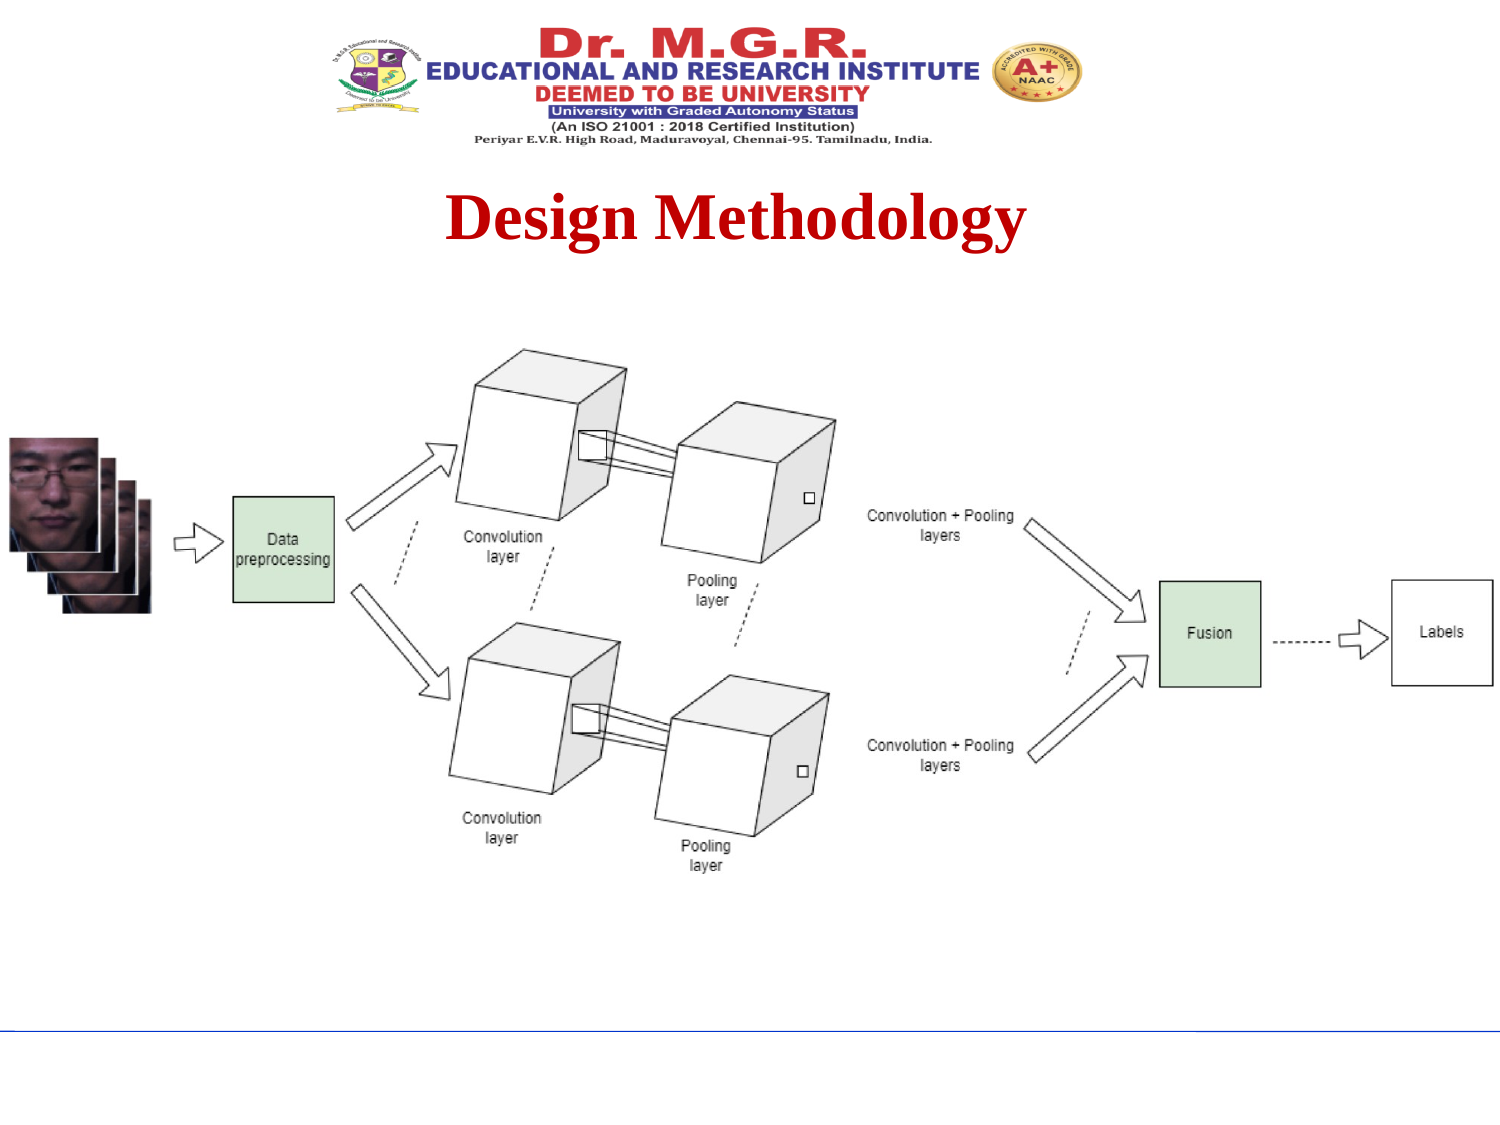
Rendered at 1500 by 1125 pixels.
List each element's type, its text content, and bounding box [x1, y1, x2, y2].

picture [8, 347, 1494, 875]
picture [331, 26, 1084, 147]
title Design Methodology [220, 116, 1292, 345]
